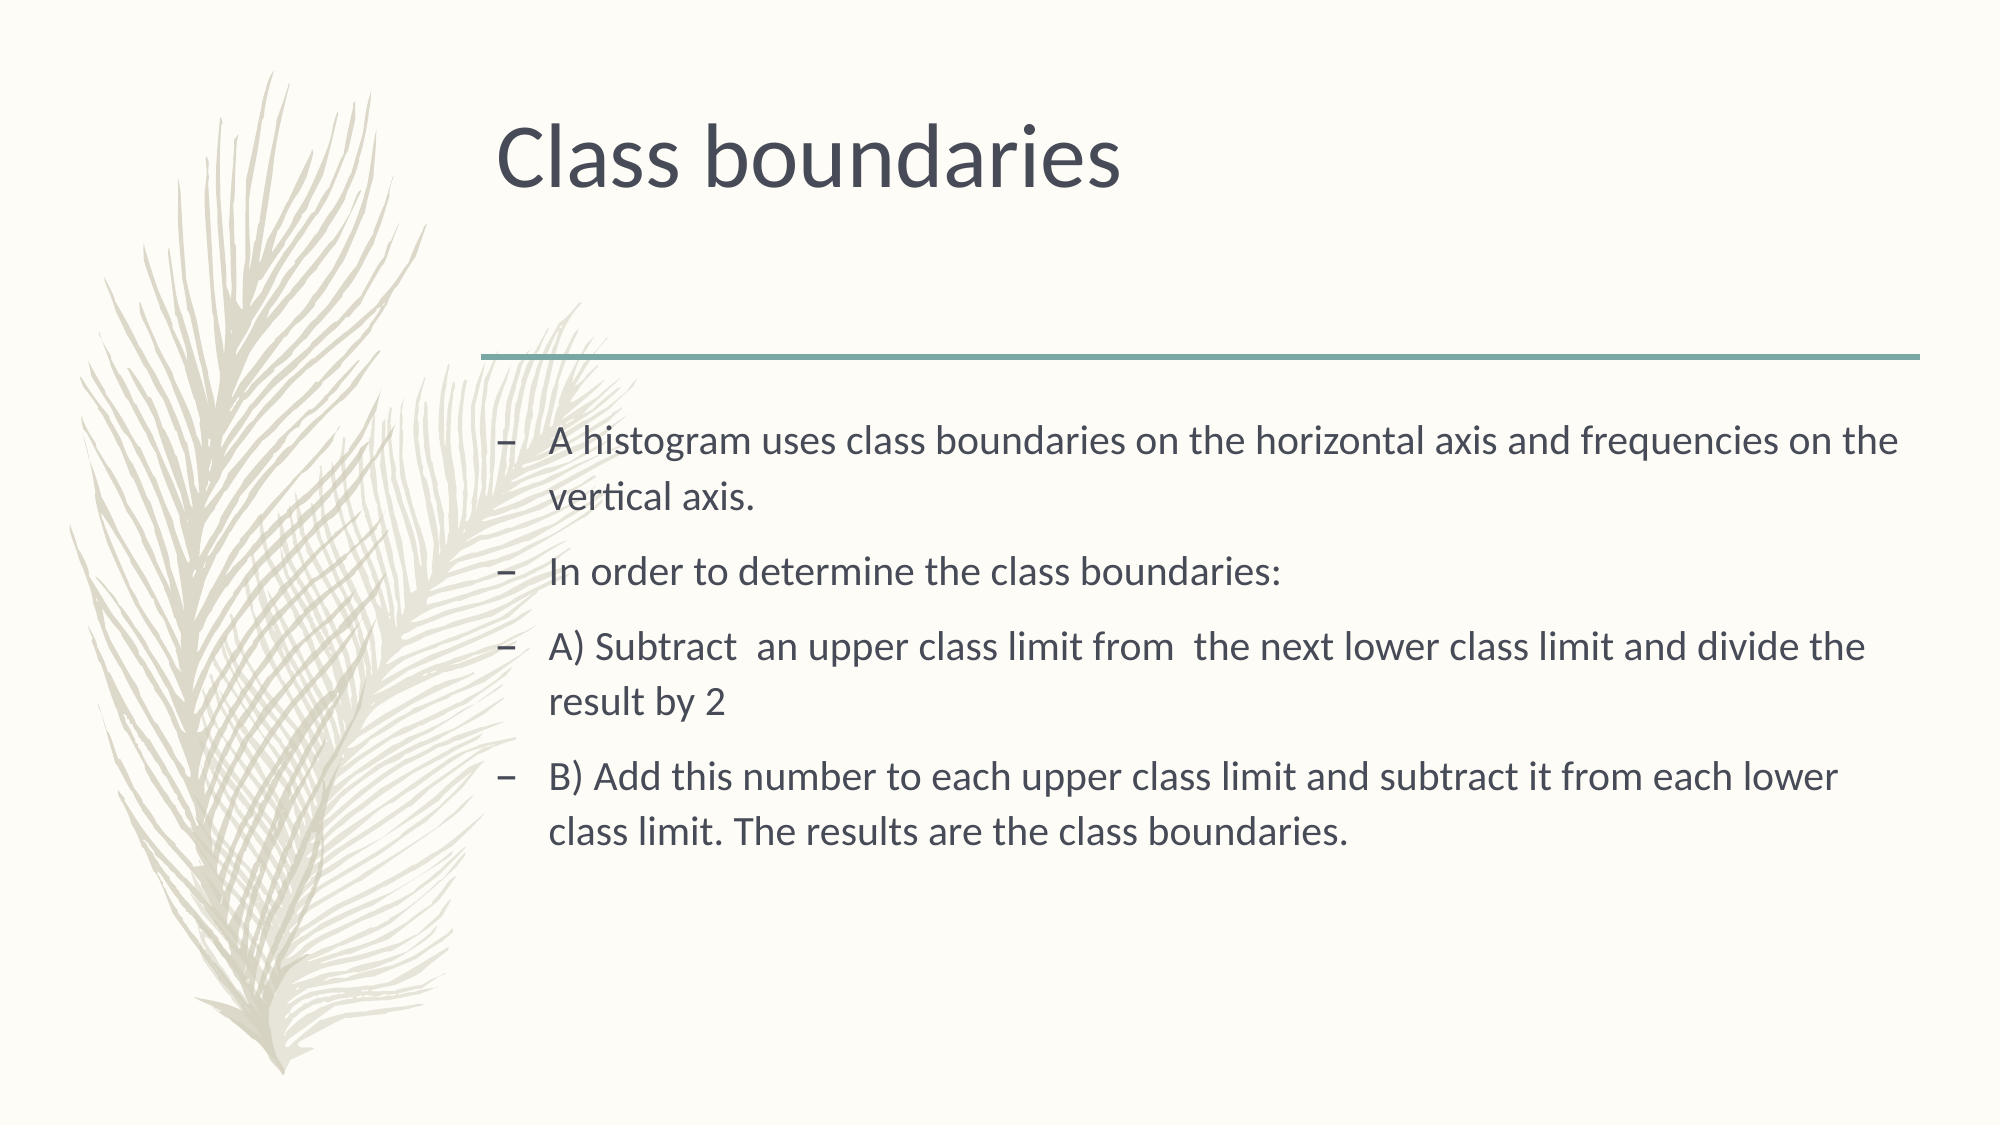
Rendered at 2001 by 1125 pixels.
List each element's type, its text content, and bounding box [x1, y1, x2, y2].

list A histogram uses class boundaries on the horizontal axis and frequencies on the vertical axis. In order to determine the class boundaries: A) Subtract an upper class limit from the next lower class limit and divide the result by 2 B) Add this number to each upper class limit and subtract it from each lower class limit. The results are the class boundaries. [481, 399, 1920, 999]
title Class boundaries [481, 93, 1920, 350]
